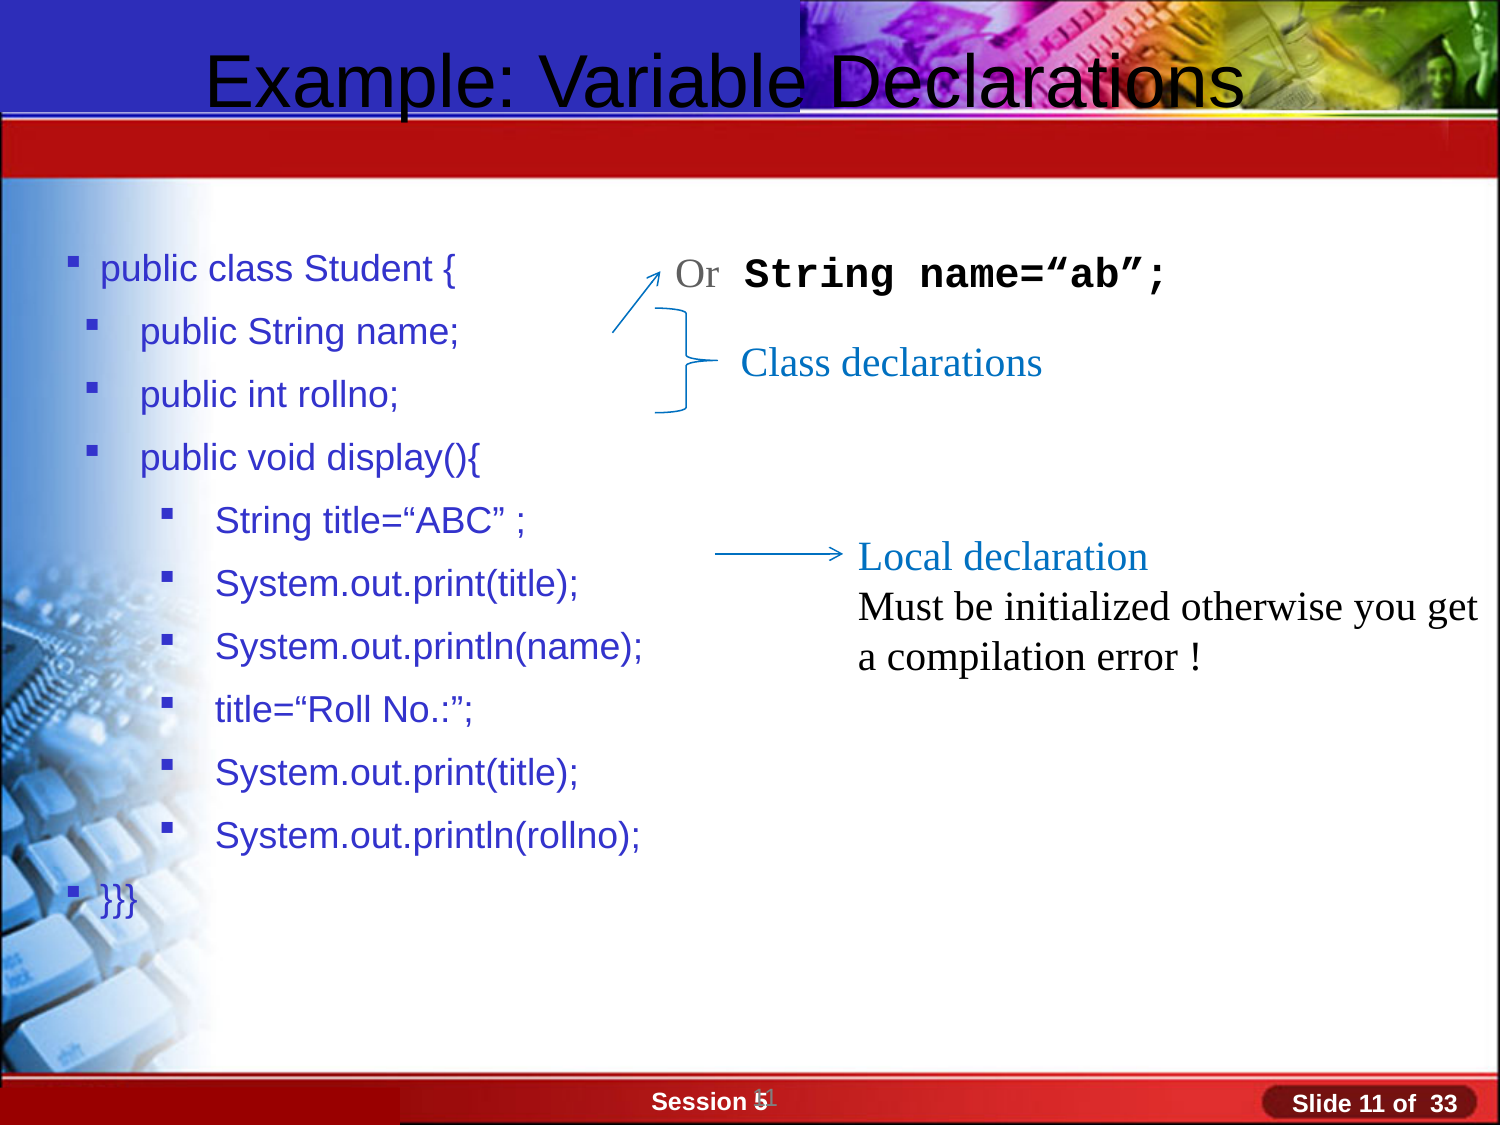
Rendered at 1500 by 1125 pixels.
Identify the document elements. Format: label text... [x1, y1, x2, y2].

text_box [654, 307, 719, 414]
text_box Or String name=“ab”; [660, 238, 1185, 304]
text_box Class declarations [725, 327, 1205, 393]
picture [0, 0, 1500, 1125]
text_box Local declaration Must be initialized otherwise you get a compilation error ! [843, 521, 1500, 686]
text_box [612, 271, 656, 333]
text_box 11 [737, 1074, 875, 1125]
text_box public class Student { public String name; public int rollno; public void display(){ String title=“ABC” ; System.out.print(title); System.out.println(name); title=“Roll No.:”; System.out.print(title); System.out.println(rollno); }}} [50, 218, 1111, 926]
title Example: Variable Declarations [50, 24, 1401, 138]
